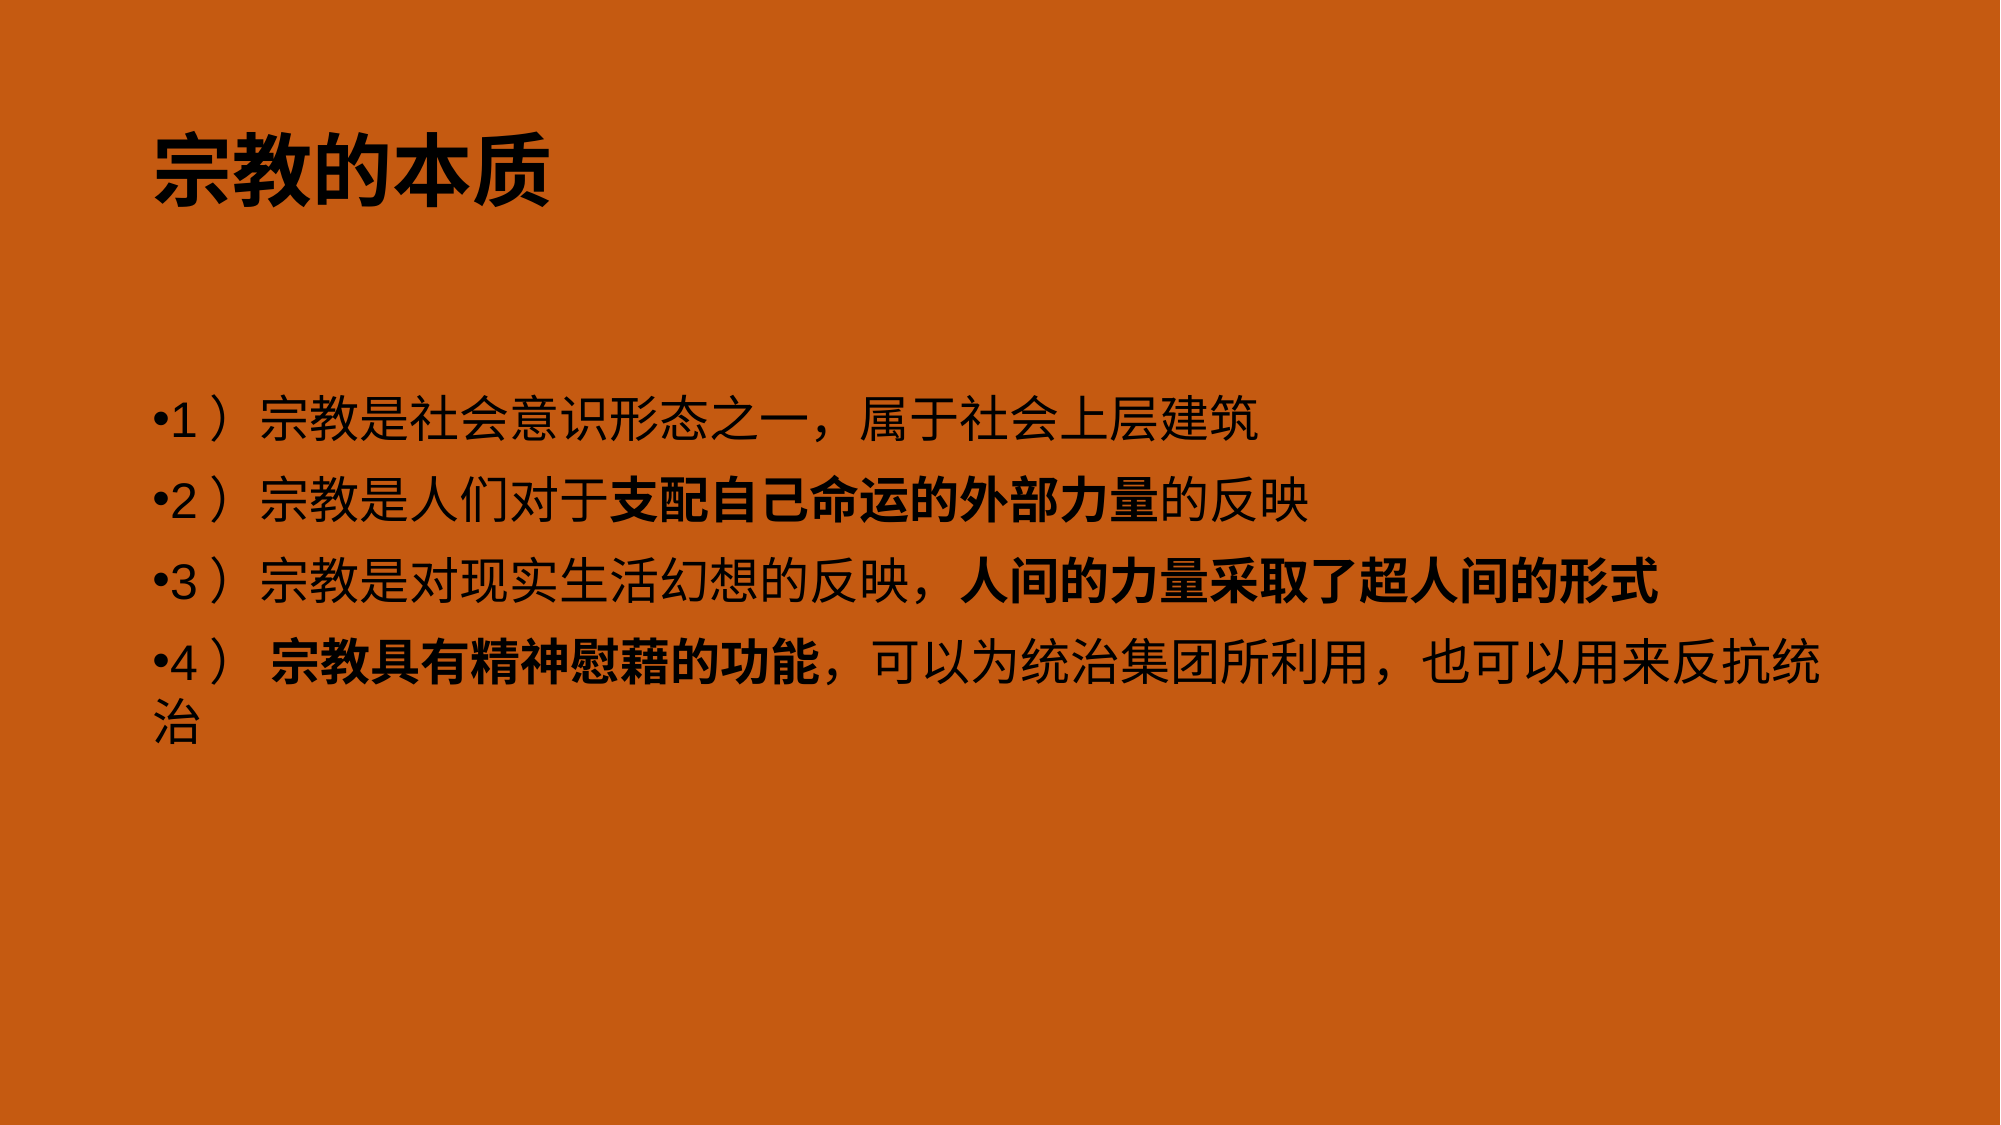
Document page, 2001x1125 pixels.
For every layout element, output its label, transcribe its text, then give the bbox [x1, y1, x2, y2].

title 宗教的本质 [137, 59, 1863, 278]
list 1）宗教是社会意识形态之一，属于社会上层建筑 2）宗教是人们对于支配自己命运的外部力量的反映 3）宗教是对现实生活幻想的反映，人间的力量采取了超人间的形式 4） 宗教具有精神慰藉的功能，可以为统治集团所利用，也可以用来反抗统治 [137, 299, 1863, 1014]
